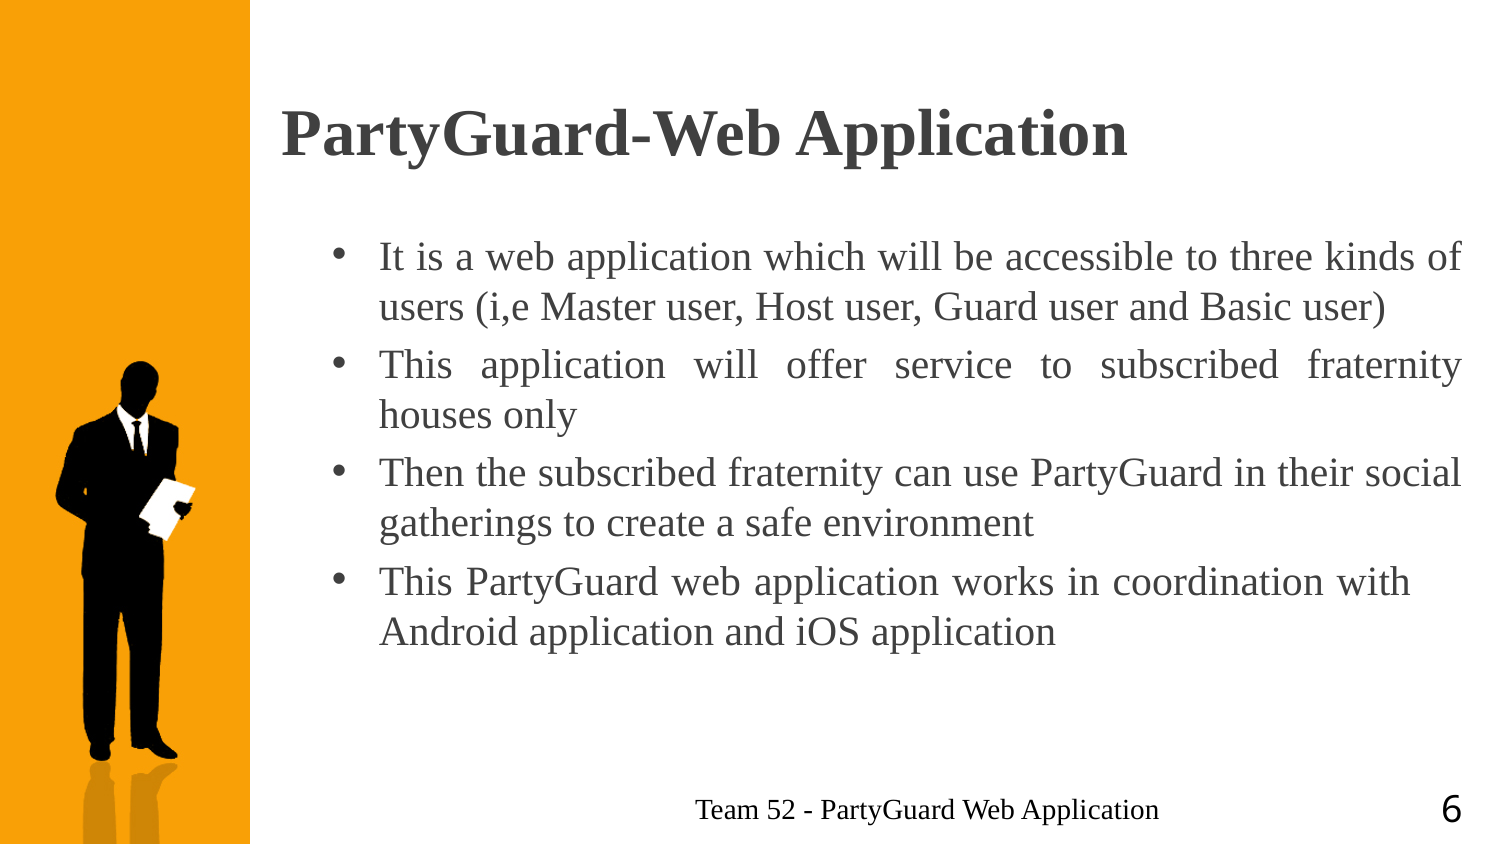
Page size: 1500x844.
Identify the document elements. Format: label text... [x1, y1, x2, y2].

text_box Team 52 - PartyGuard Web Application [680, 782, 1176, 833]
title PartyGuard-Web Application [266, 55, 1500, 201]
list It is a web application which will be accessible to three kinds of users (i,e Master user, Host user, Guard user and Basic user) This application will offer service to subscribed fraternity houses only Then the subscribed fraternity can use PartyGuard in their social gatherings to create a safe environment This PartyGuard web application works in coordination with Android application and iOS application [266, 221, 1479, 713]
picture [0, 0, 1500, 844]
text_box 6 [1426, 777, 1478, 837]
